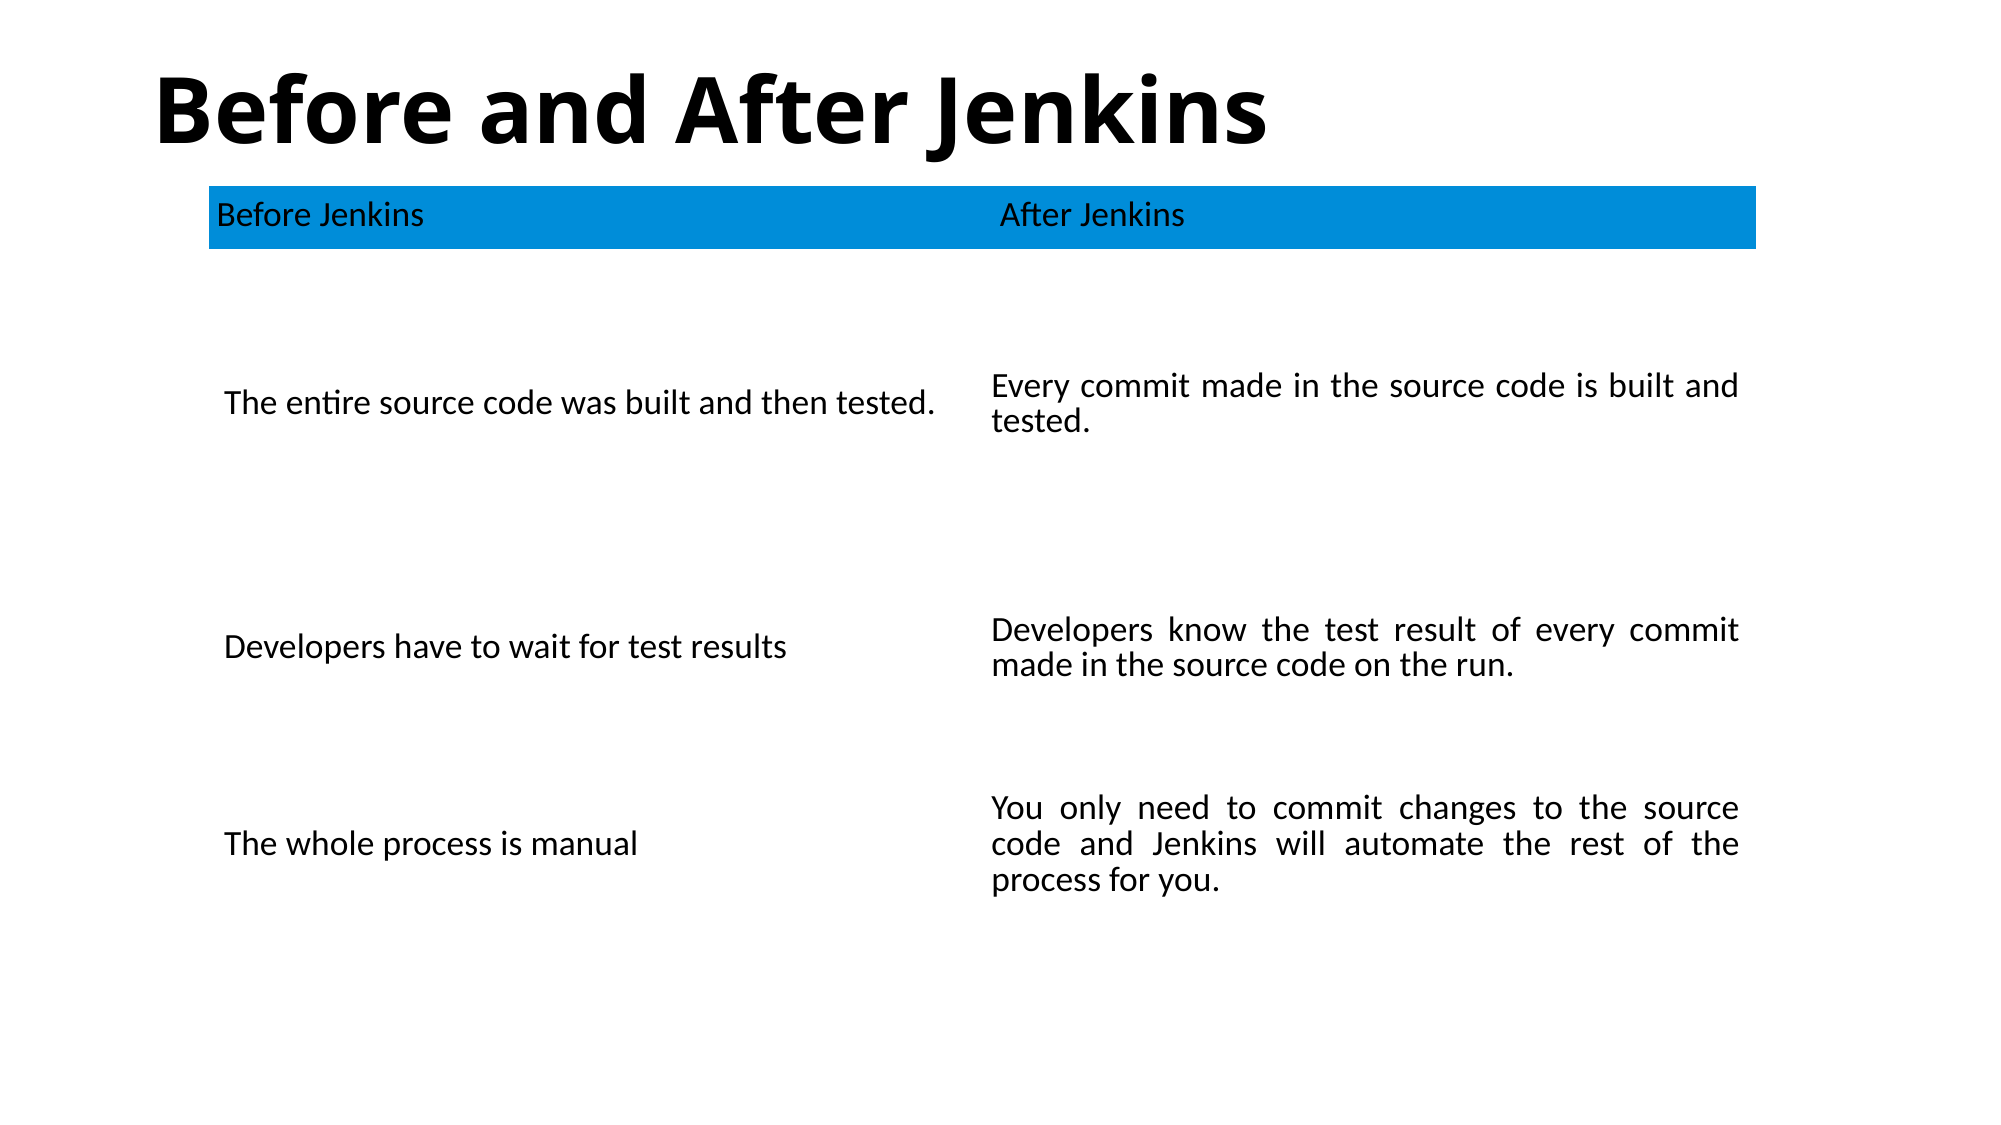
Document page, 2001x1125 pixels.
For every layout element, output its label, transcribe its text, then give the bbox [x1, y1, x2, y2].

table_cell You only need to commit changes to the source code and Jenkins will automate the rest of the process for you. [976, 737, 1756, 957]
table_cell The whole process is manual [209, 737, 976, 957]
table_header Before Jenkins [209, 186, 976, 249]
table_cell Every commit made in the source code is built and tested. [976, 249, 1756, 563]
table_cell The entire source code was built and then tested. [209, 249, 976, 563]
table_cell Developers have to wait for test results [209, 563, 976, 737]
title Before and After Jenkins [137, 59, 1863, 278]
table_header After Jenkins [976, 186, 1756, 249]
table_cell Developers know the test result of every commit made in the source code on the run. [976, 563, 1756, 737]
